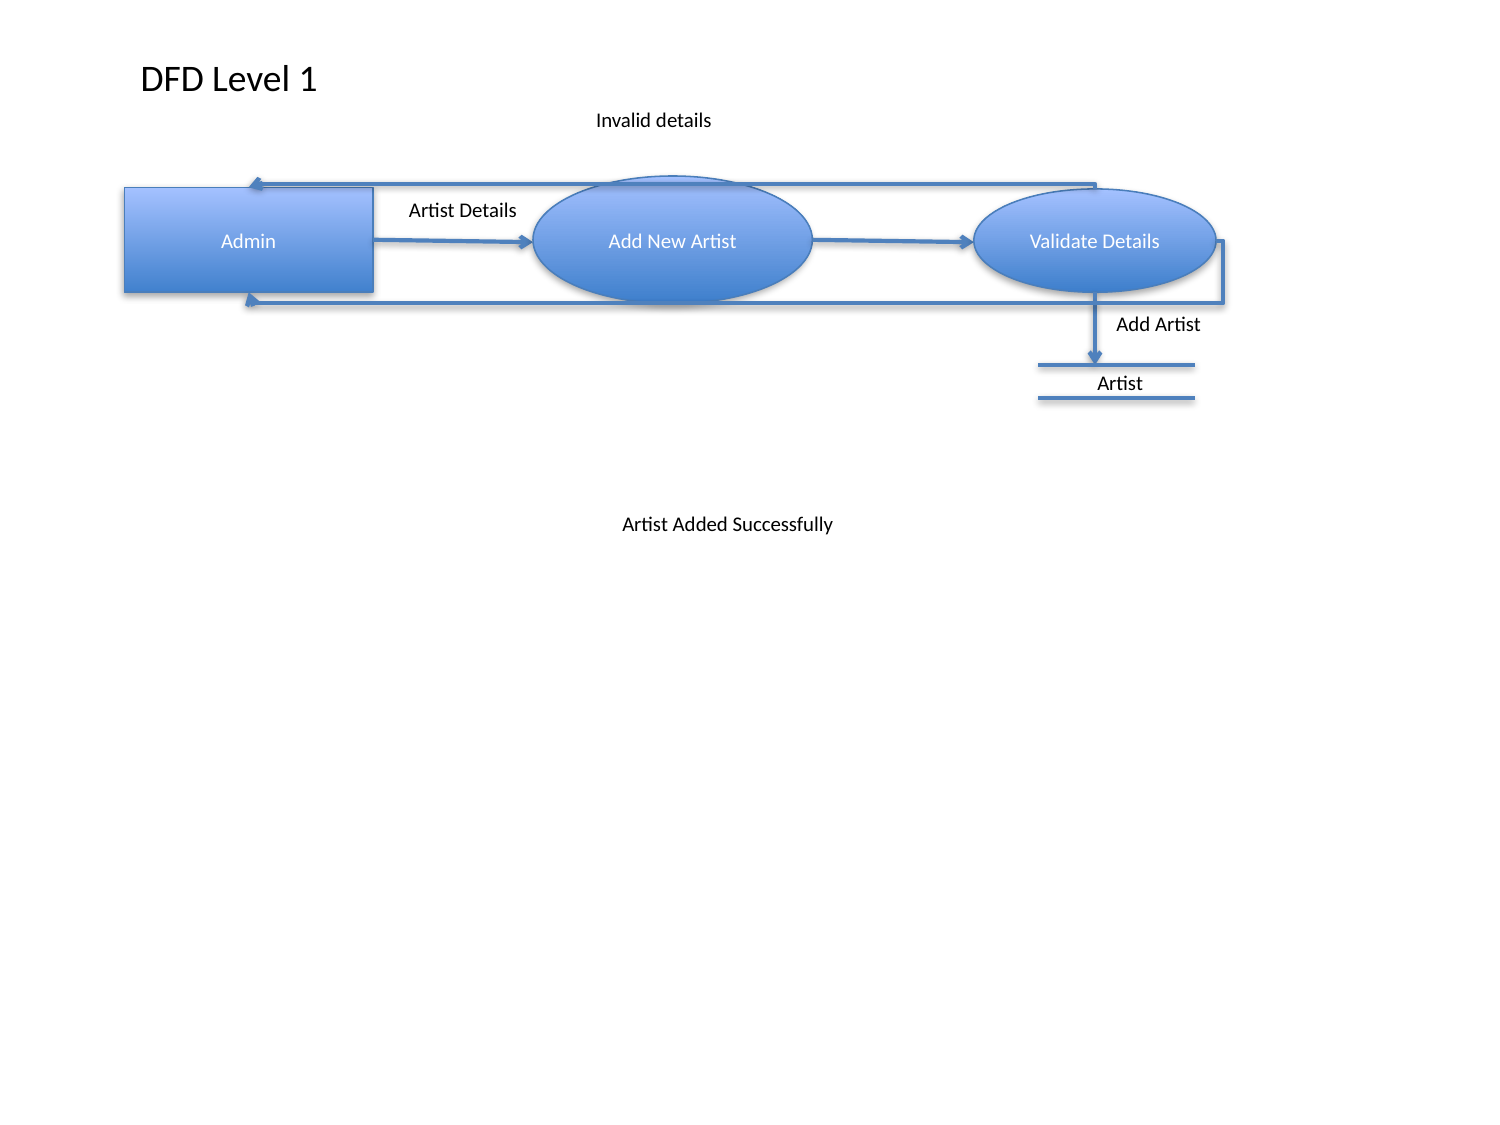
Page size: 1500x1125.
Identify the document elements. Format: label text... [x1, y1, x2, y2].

text_box Artist Added Successfully [607, 503, 665, 543]
text_box Admin [124, 187, 374, 293]
text_box Add New Artist [678, 193, 813, 239]
text_box Add Artist [1101, 314, 1216, 344]
text_box Artist [1082, 373, 1159, 397]
text_box Artist Added Successfully [678, 503, 849, 543]
text_box Add New Artist [532, 193, 665, 239]
text_box Invalid details [581, 99, 665, 140]
text_box DFD Level 1 [125, 46, 333, 107]
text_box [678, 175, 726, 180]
text_box Validate Details [973, 188, 1217, 239]
text_box Invalid details [678, 99, 727, 140]
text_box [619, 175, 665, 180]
text_box Artist Details [394, 193, 532, 229]
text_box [248, 240, 1217, 293]
